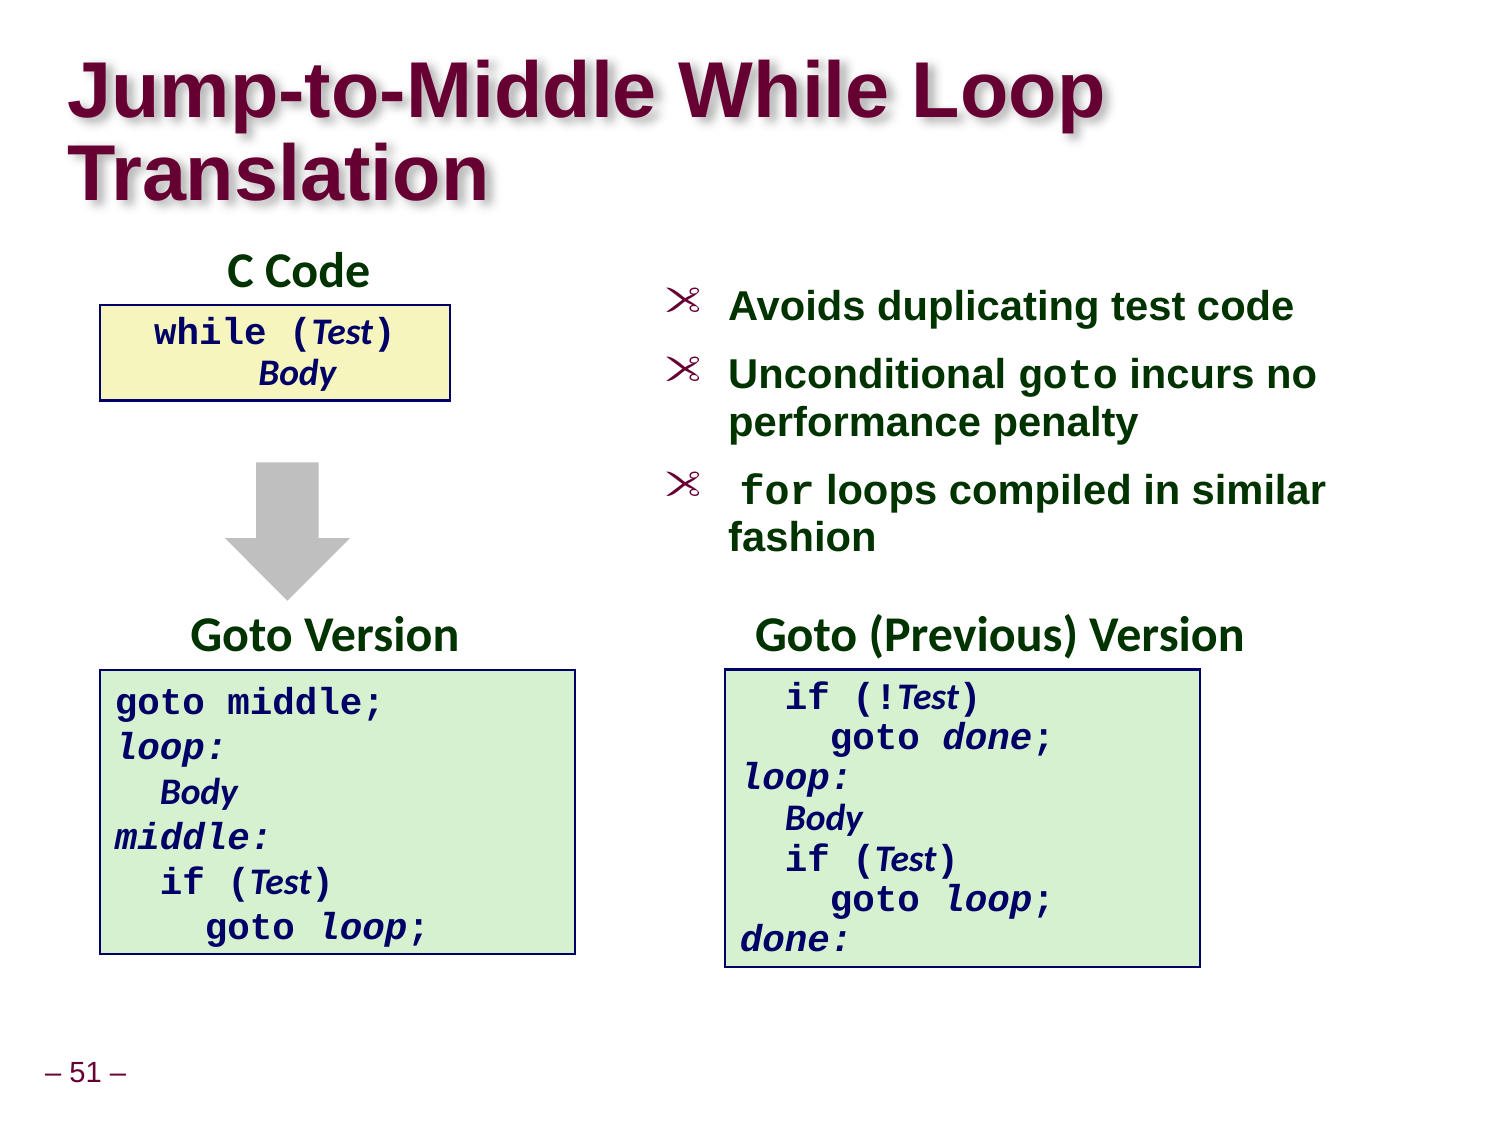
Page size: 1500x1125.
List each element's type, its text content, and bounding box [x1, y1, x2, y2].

text_box Goto (Previous) Version [712, 600, 1288, 669]
text_box if (!Test) goto done; loop: Body if (Test) goto loop; done: [725, 669, 1200, 968]
text_box [225, 462, 351, 601]
text_box goto middle; loop: Body middle: if (Test) goto loop; [99, 669, 575, 955]
text_box C Code [85, 237, 513, 306]
text_box Goto Version [87, 601, 563, 669]
text_box while (Test) Body [99, 305, 450, 401]
list Avoids duplicating test code Unconditional goto incurs no performance penalty for loops compiled in similar fashion [649, 274, 1411, 565]
title Jump-to-Middle While Loop Translation [66, 71, 1313, 197]
